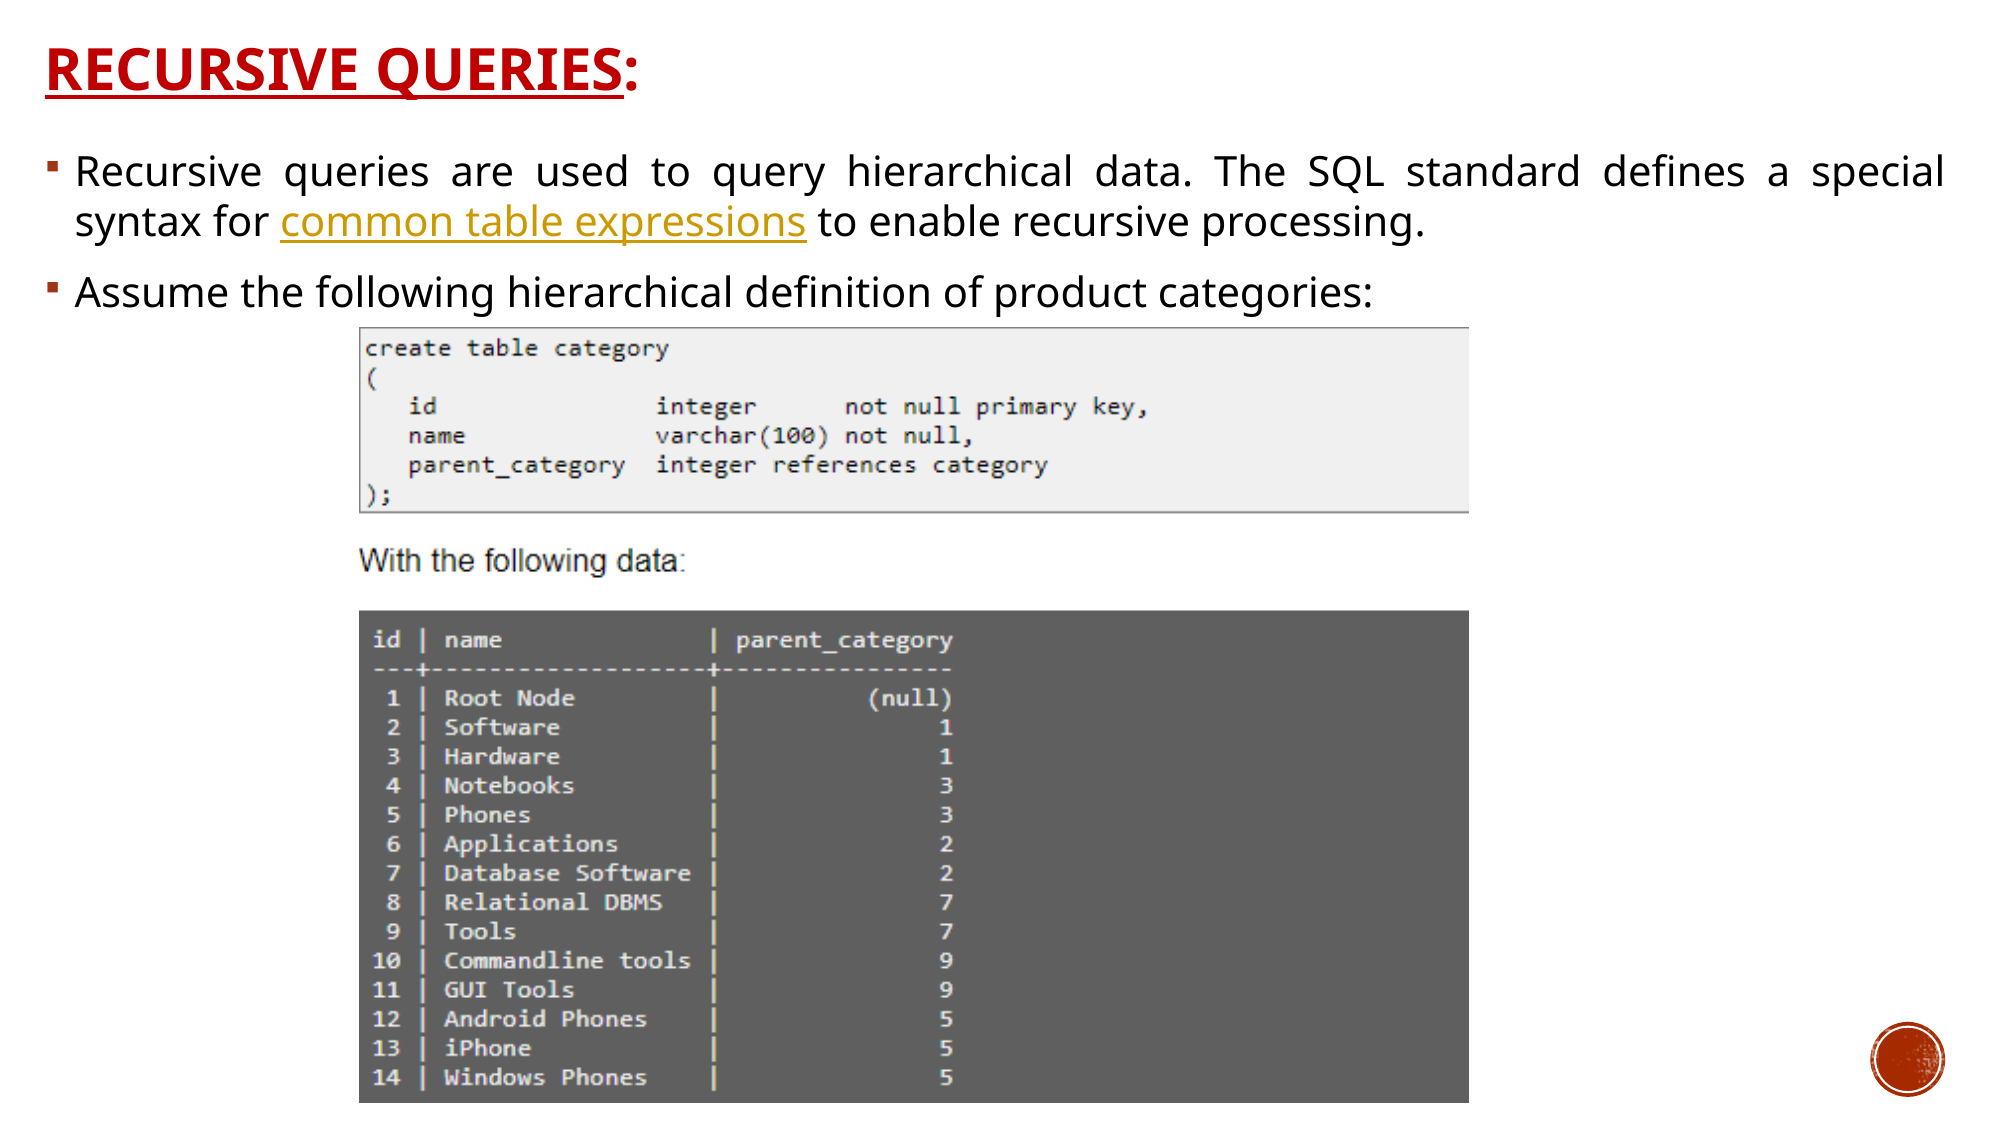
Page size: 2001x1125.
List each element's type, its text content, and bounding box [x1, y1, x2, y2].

list Recursive queries are used to query hierarchical data. The SQL standard defines a special syntax for common table expressions to enable recursive processing. Assume the following hierarchical definition of product categories: [29, 143, 1962, 1013]
title Recursive Queries: [29, 0, 1962, 143]
picture [359, 327, 1469, 1103]
